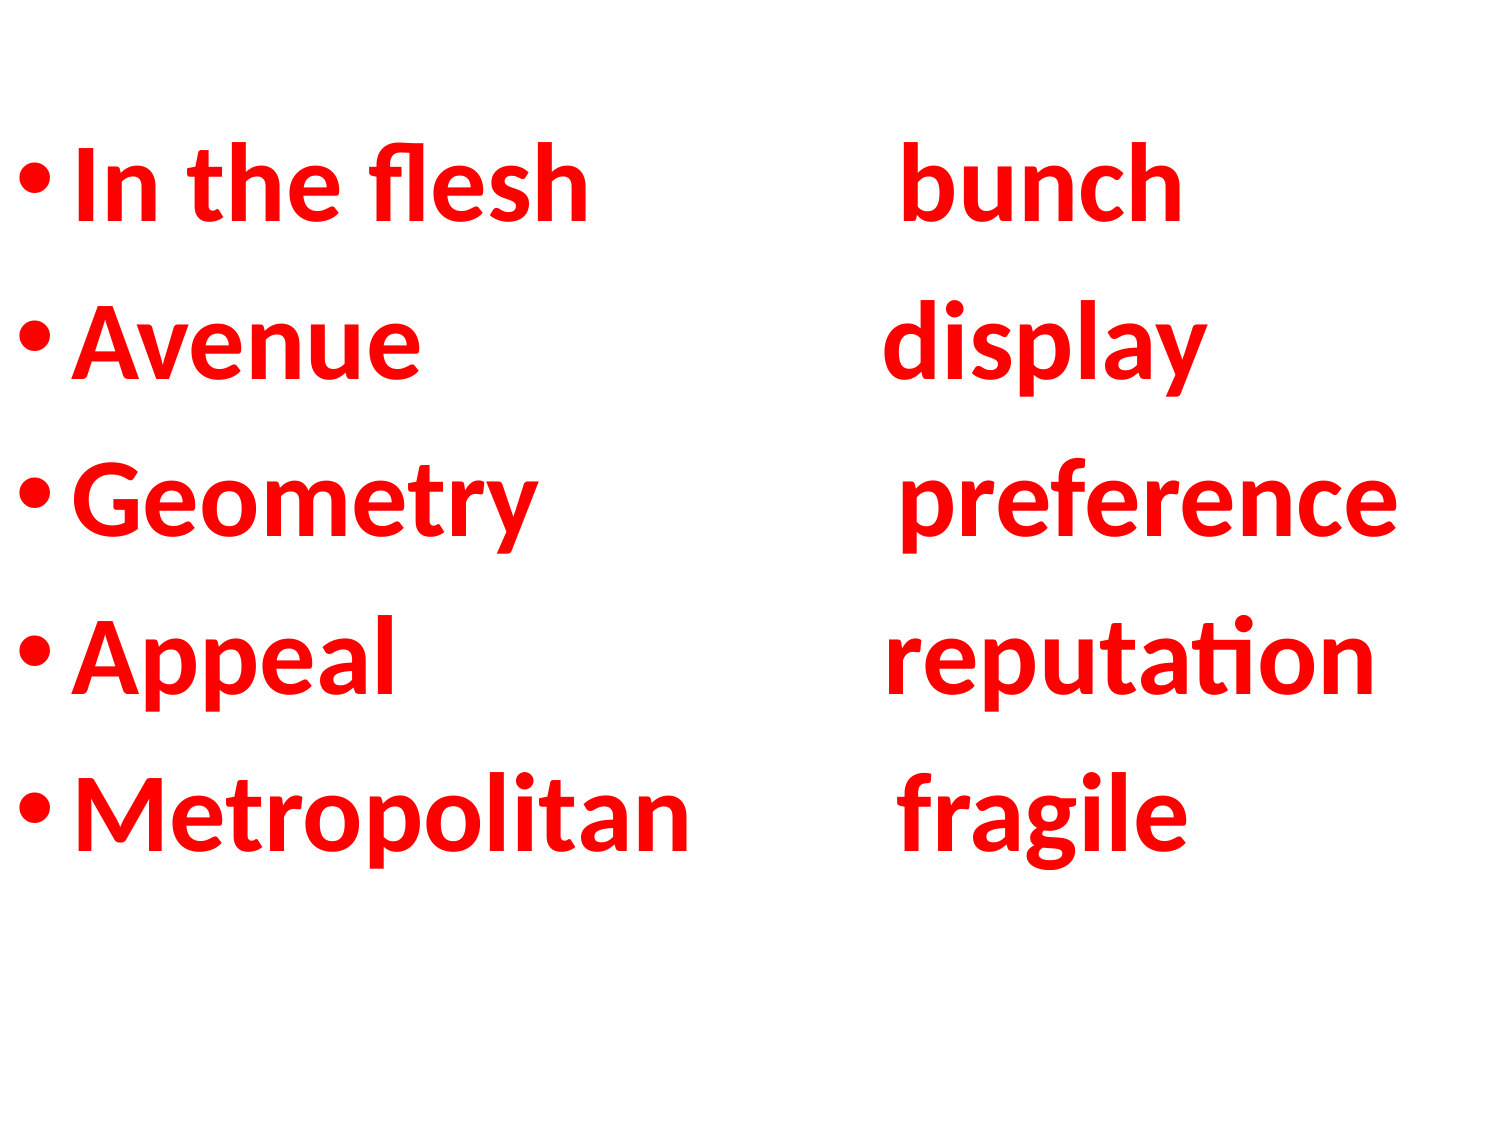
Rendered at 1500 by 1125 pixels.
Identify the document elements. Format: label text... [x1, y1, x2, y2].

list In the flesh bunch Avenue display Geometry preference Appeal reputation Metropolitan fragile [0, 101, 1483, 1071]
